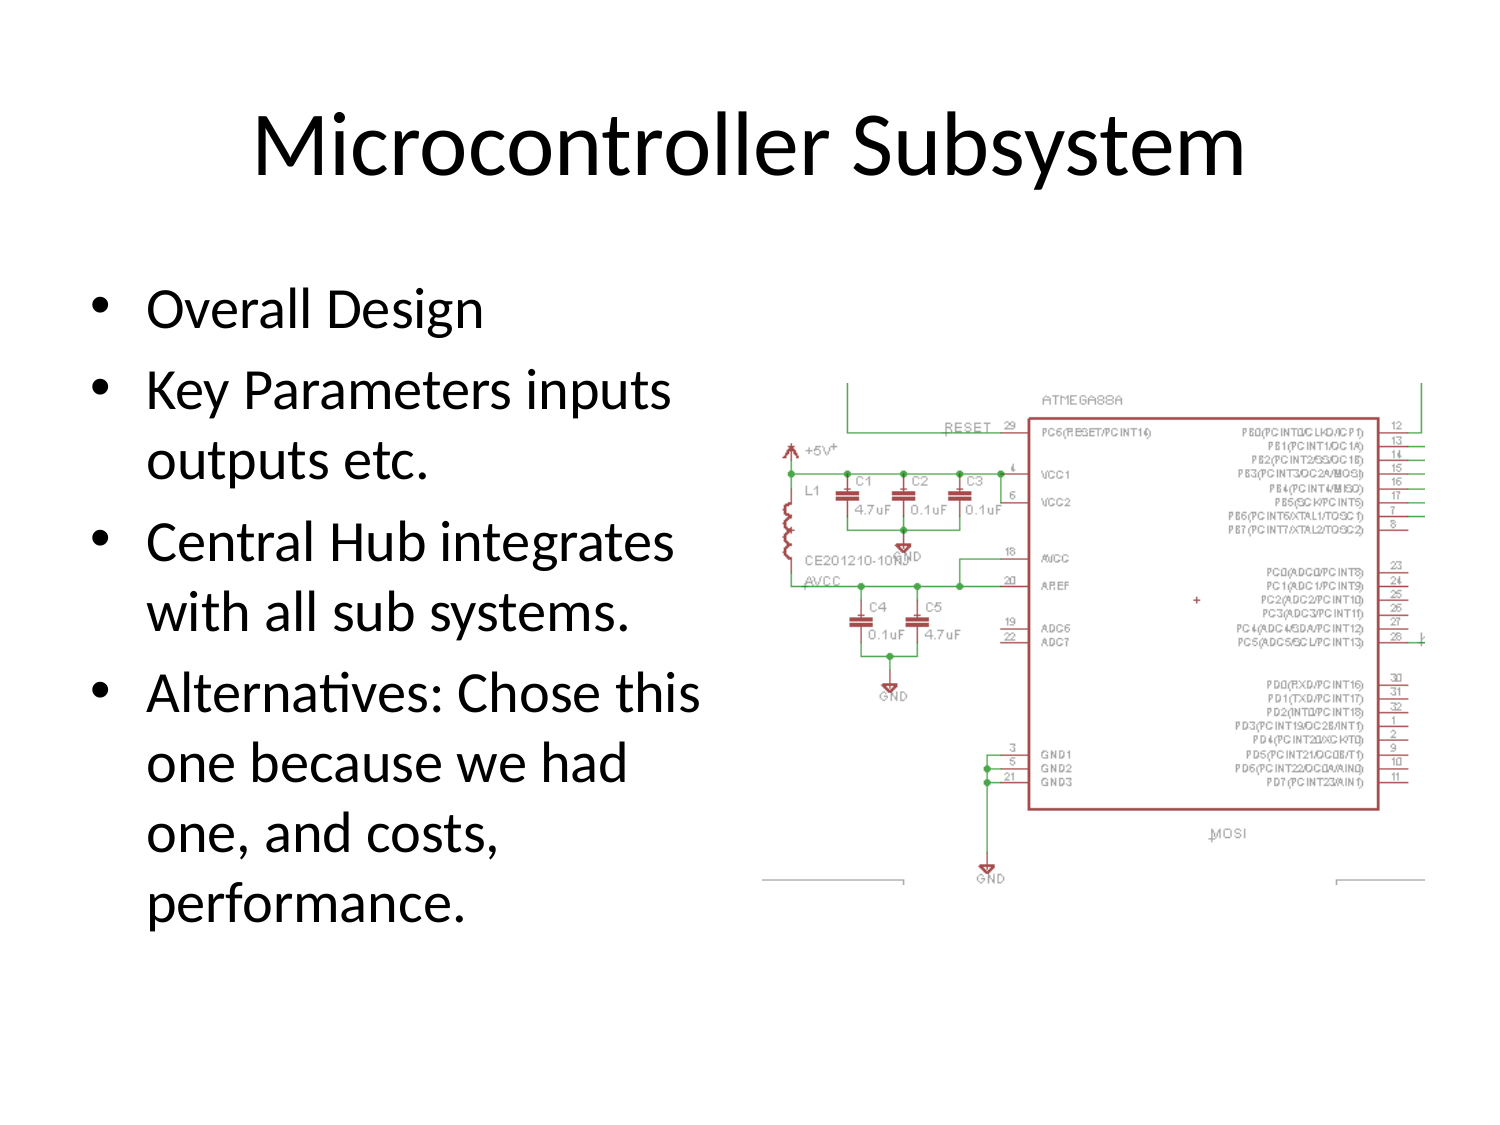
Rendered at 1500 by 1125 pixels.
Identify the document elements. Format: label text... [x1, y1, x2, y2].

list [762, 382, 1426, 885]
title Microcontroller Subsystem [75, 45, 1425, 233]
list Overall Design Key Parameters inputs outputs etc. Central Hub integrates with all sub systems. Alternatives: Chose this one because we had one, and costs, performance. [75, 262, 738, 1005]
